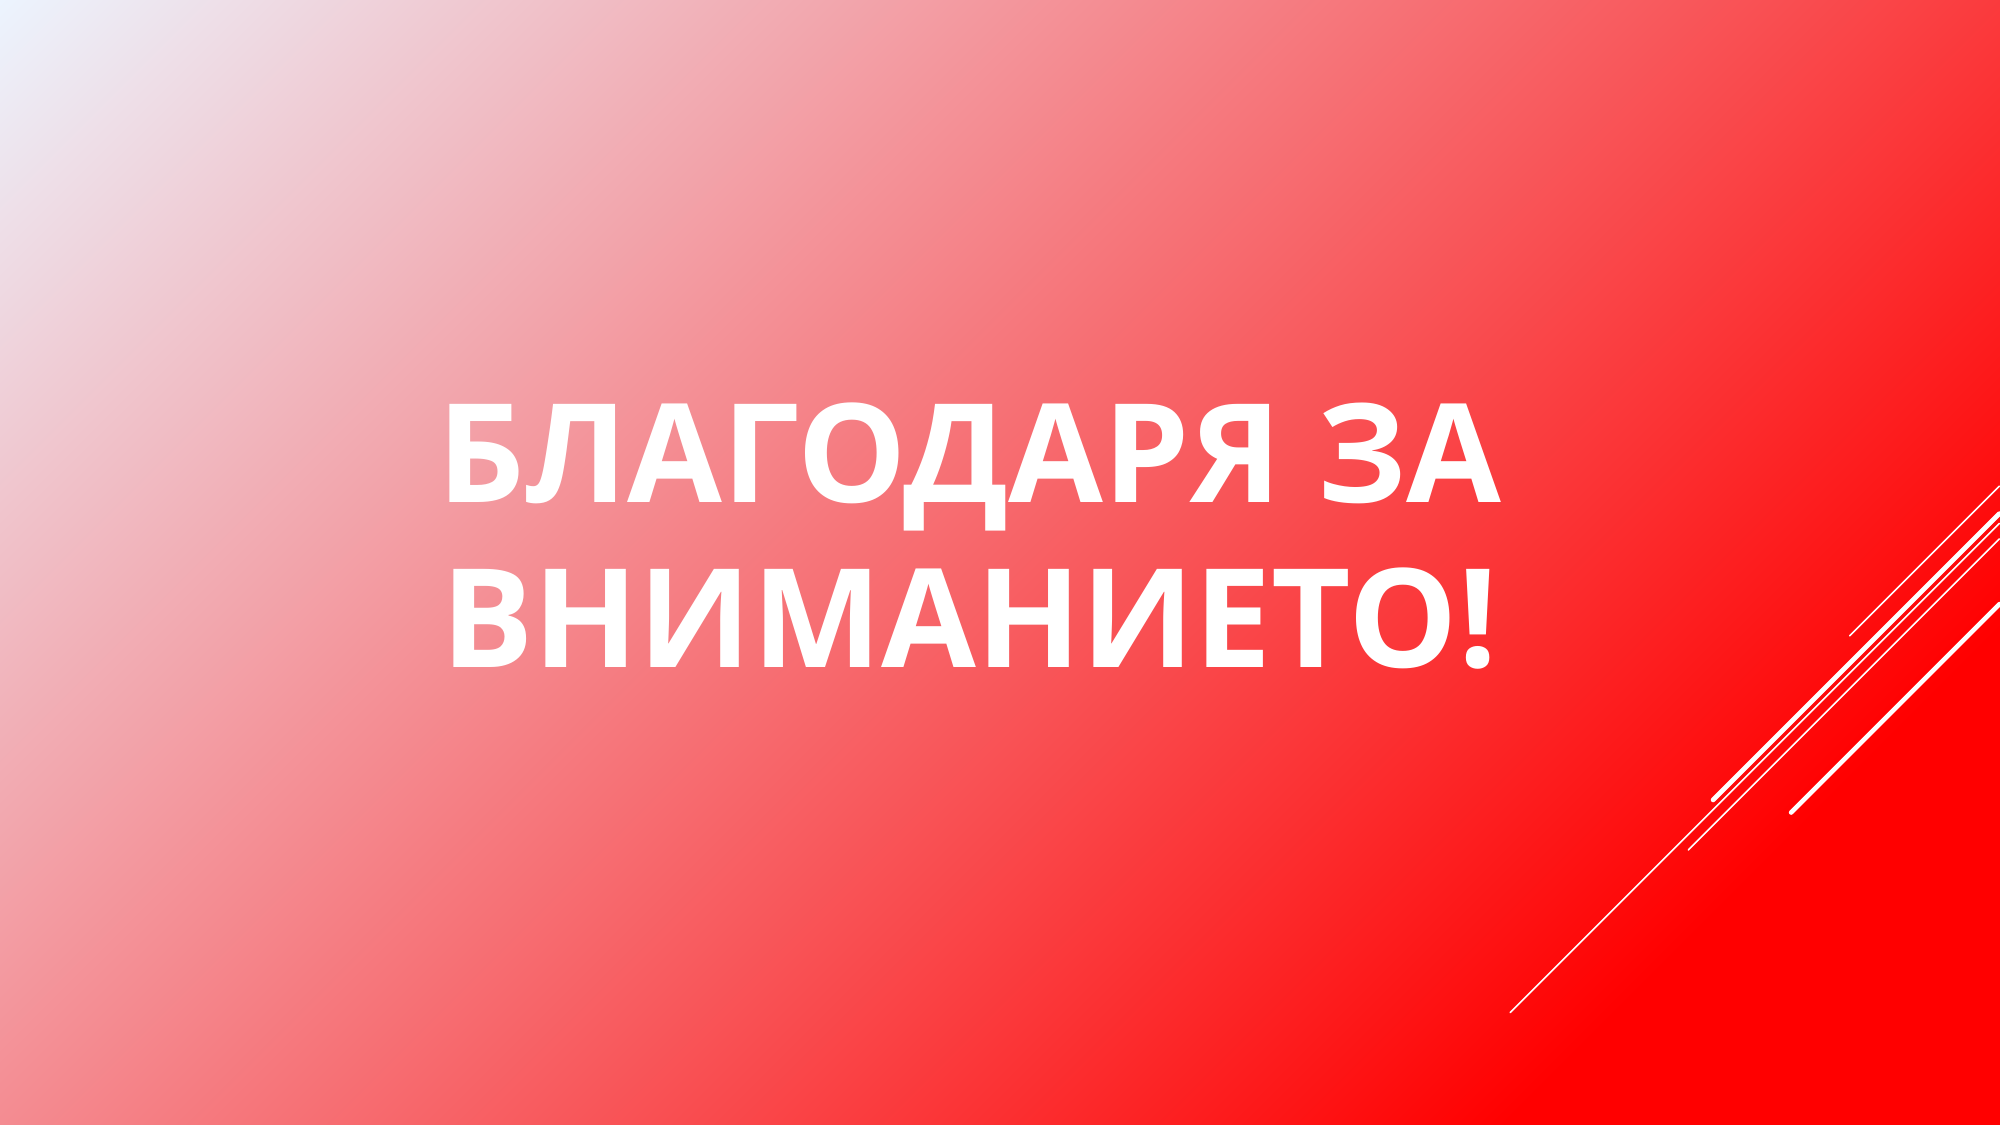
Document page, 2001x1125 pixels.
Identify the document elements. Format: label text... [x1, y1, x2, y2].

title БЛагодаря за вниманието! [269, 284, 1670, 775]
